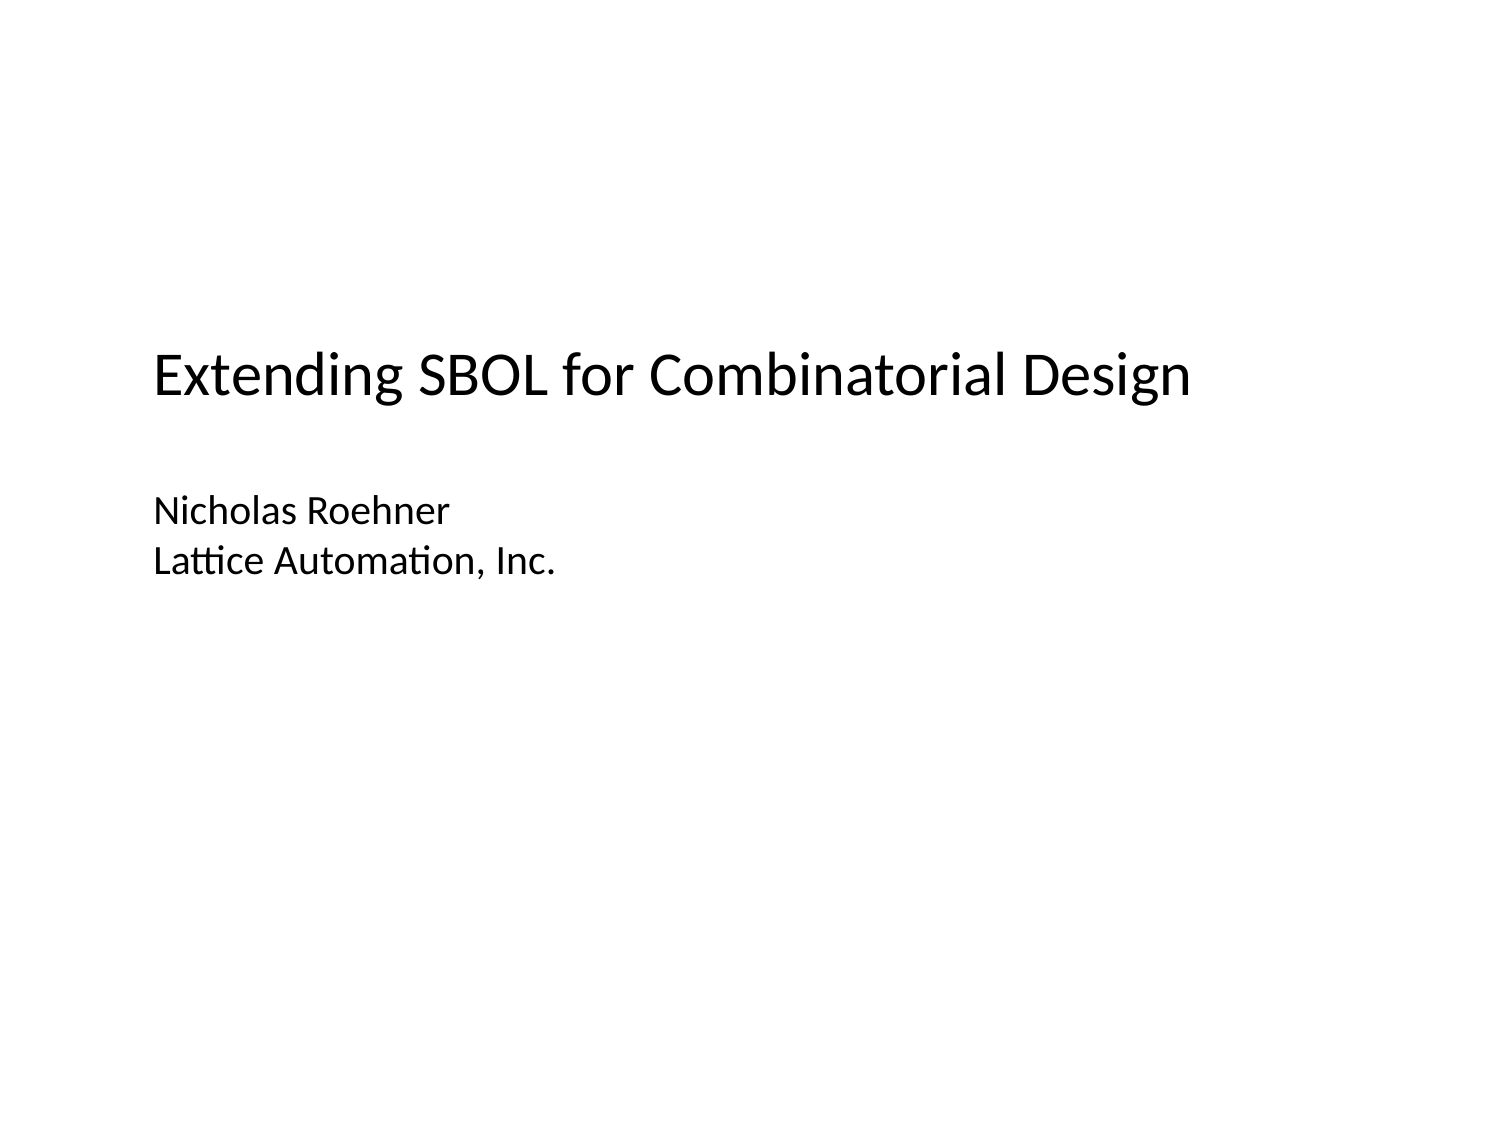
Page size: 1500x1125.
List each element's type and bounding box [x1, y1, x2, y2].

text_box [136, 317, 1368, 705]
